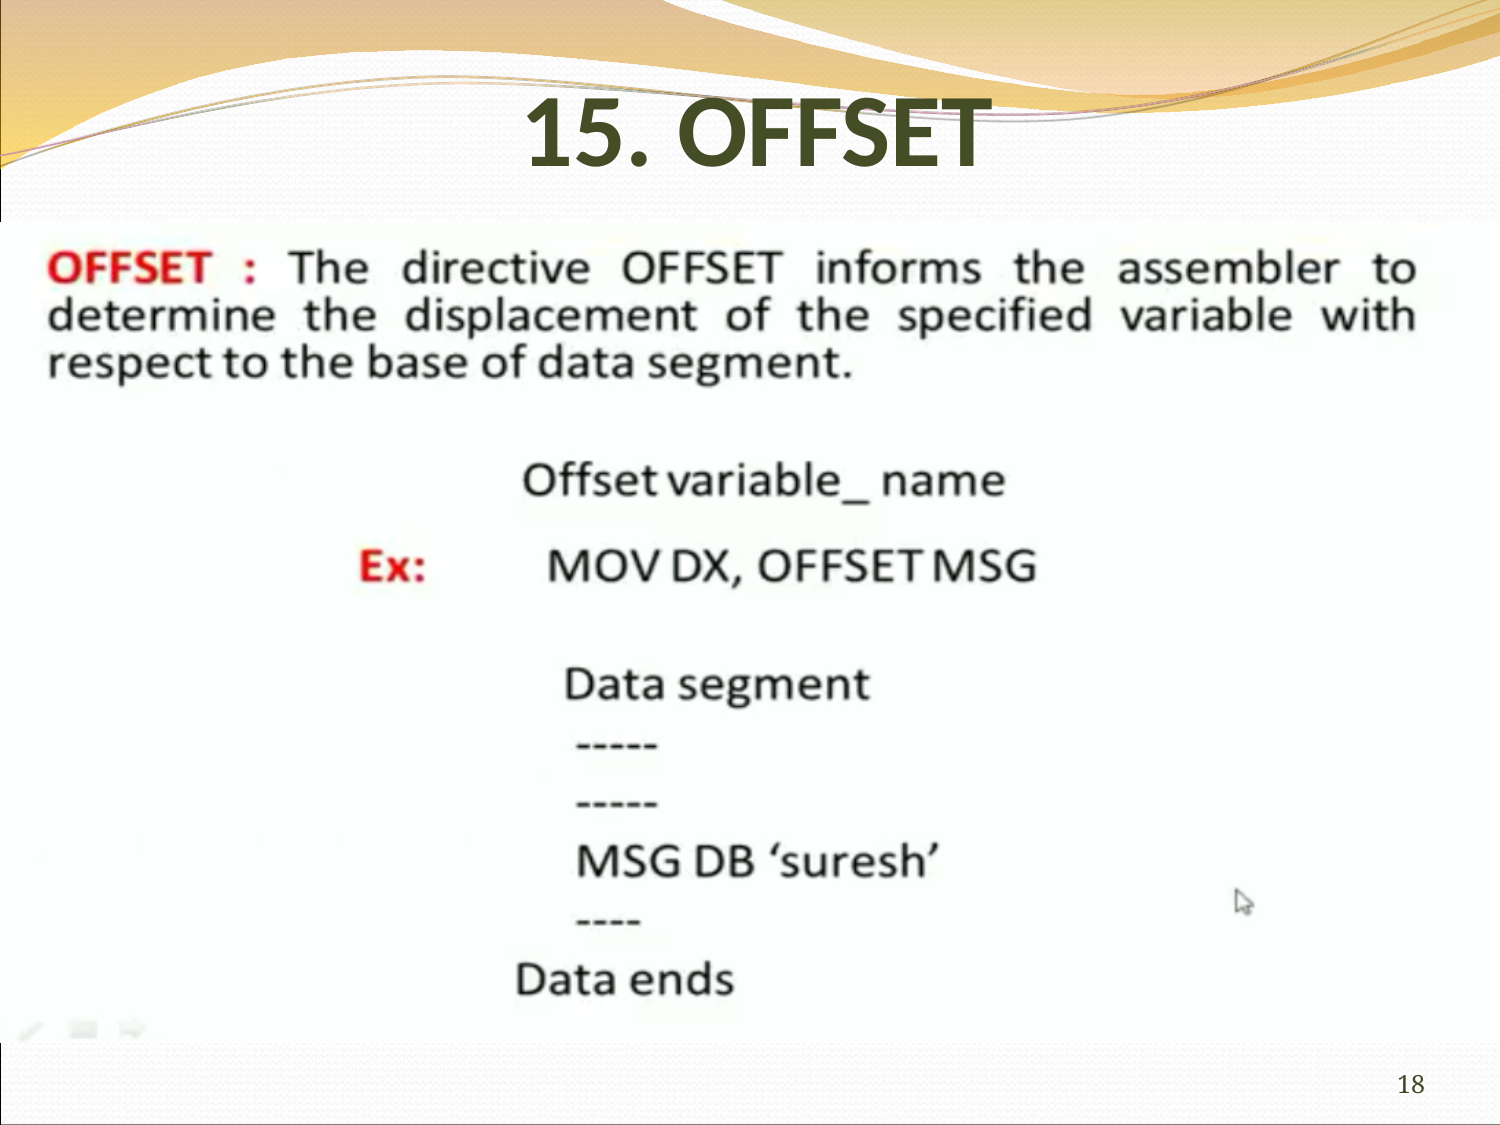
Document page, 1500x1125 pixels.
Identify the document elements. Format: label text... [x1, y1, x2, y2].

picture [0, 0, 1500, 1044]
title 15. OFFSET [82, 45, 1432, 188]
picture [0, 1051, 1500, 1125]
slide_number 18 [1299, 1055, 1425, 1103]
